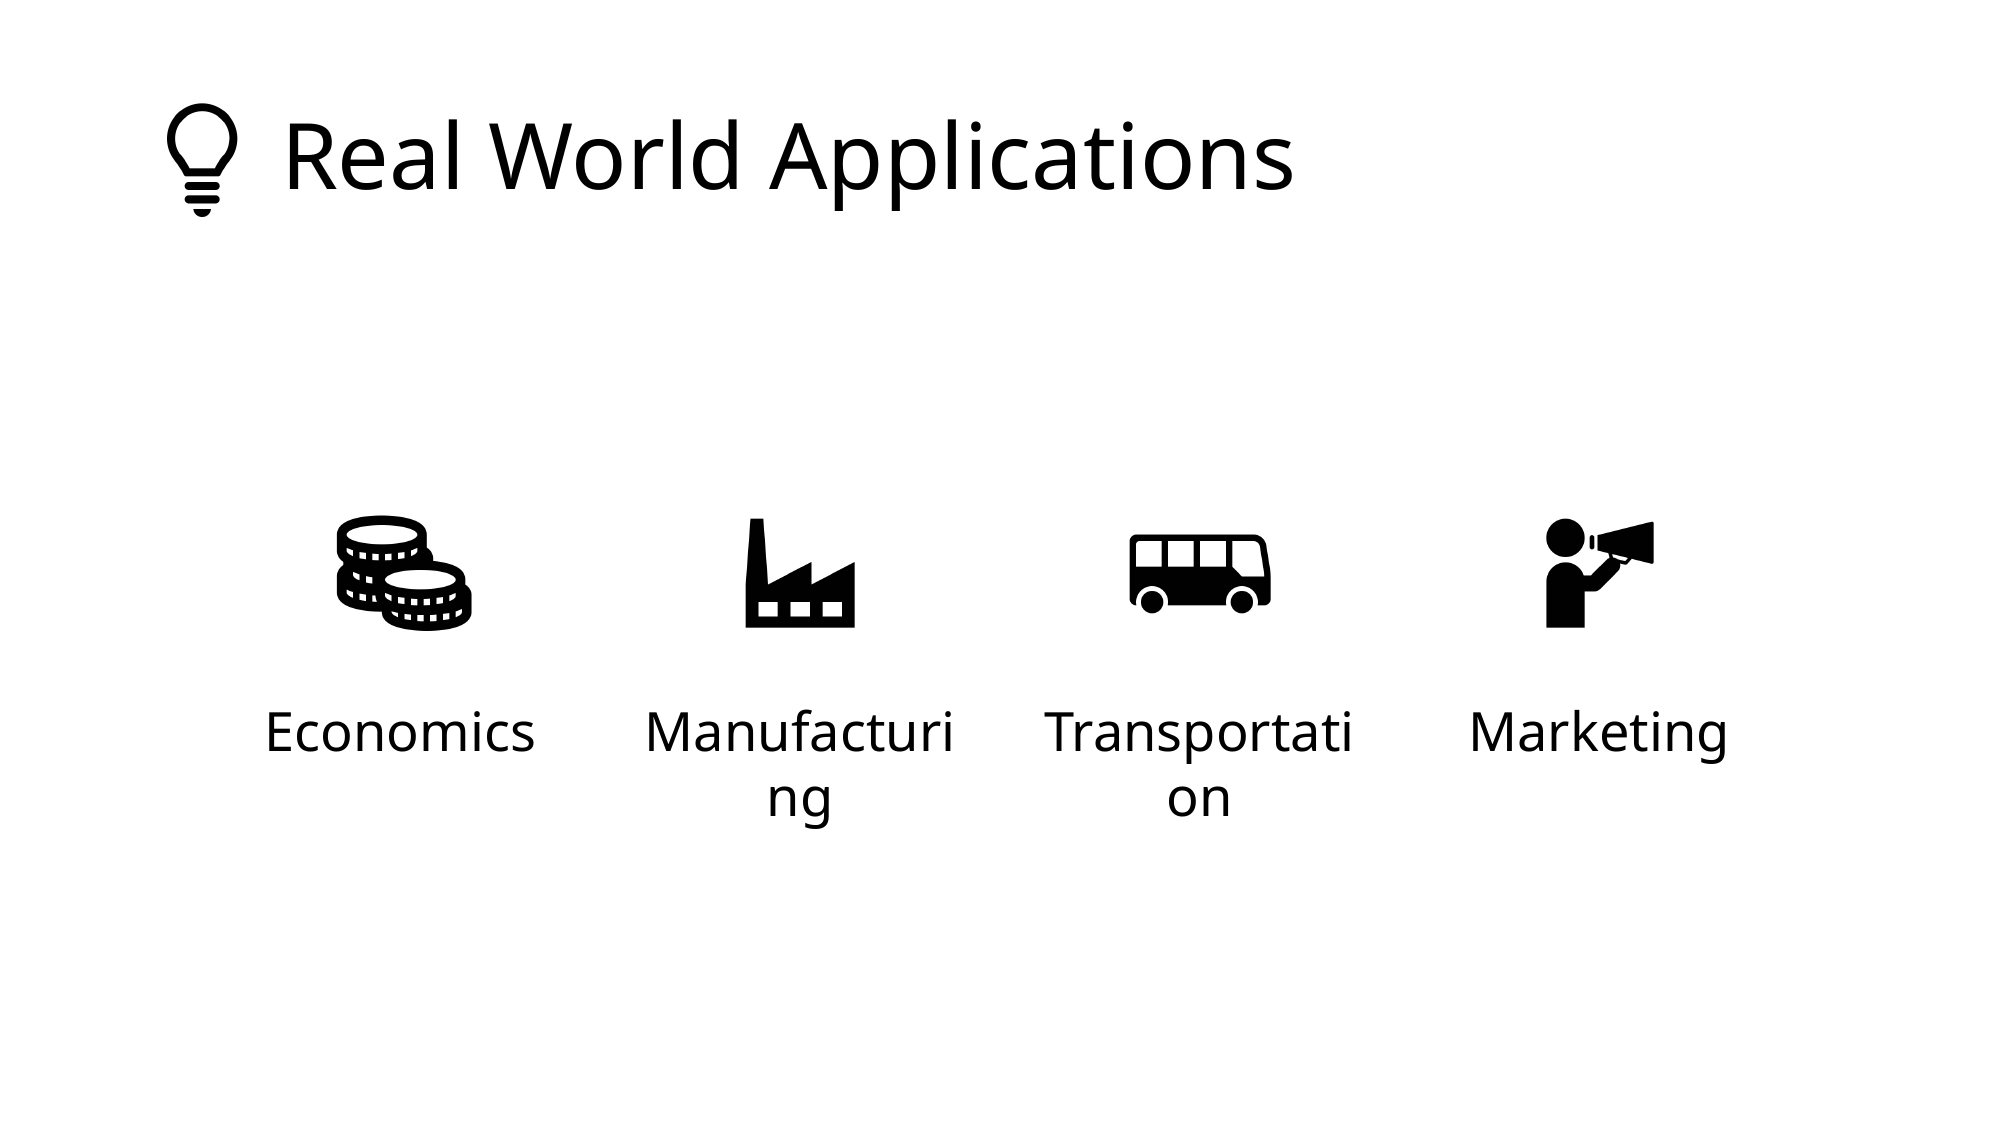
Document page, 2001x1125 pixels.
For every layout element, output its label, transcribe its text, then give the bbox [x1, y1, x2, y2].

title Real World Applications [266, 51, 1992, 269]
text_box [136, 94, 268, 226]
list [136, 298, 1863, 1014]
